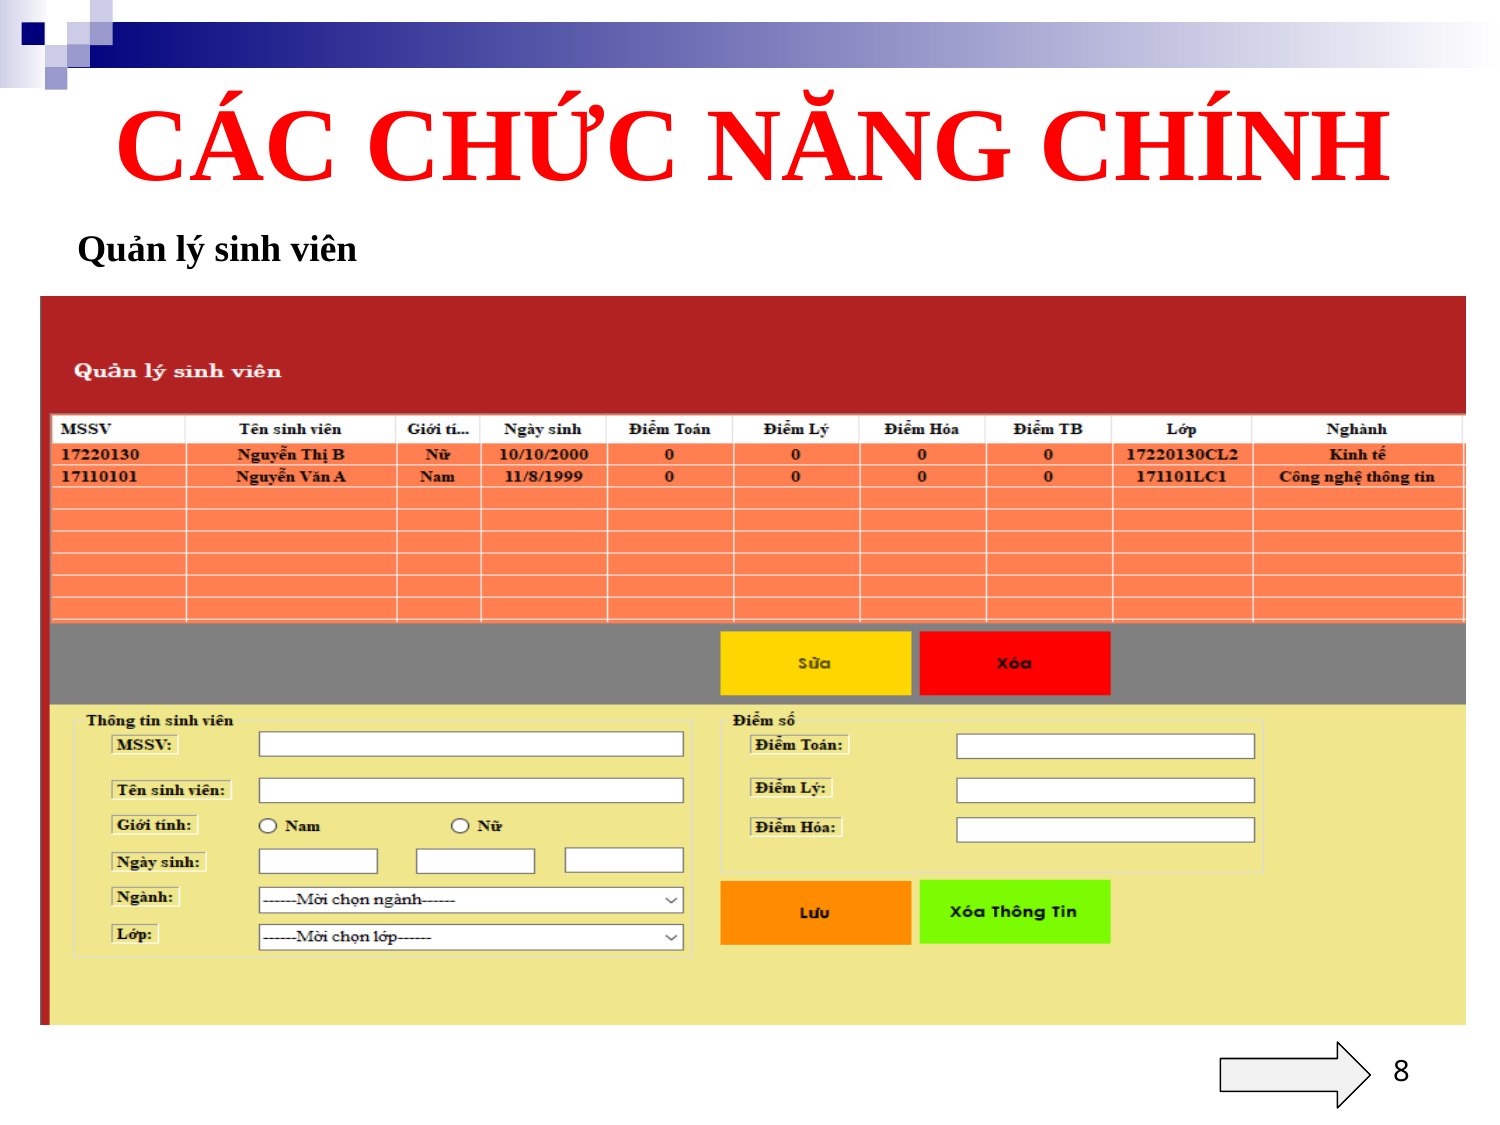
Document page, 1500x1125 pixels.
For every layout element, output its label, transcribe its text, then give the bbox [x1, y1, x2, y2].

text_box Các chức năng chính [3, 65, 1500, 212]
slide_number 8 [1074, 1033, 1425, 1100]
text_box Quản lý sinh viên [62, 216, 425, 277]
picture [40, 296, 1467, 1026]
text_box [1220, 1042, 1371, 1108]
